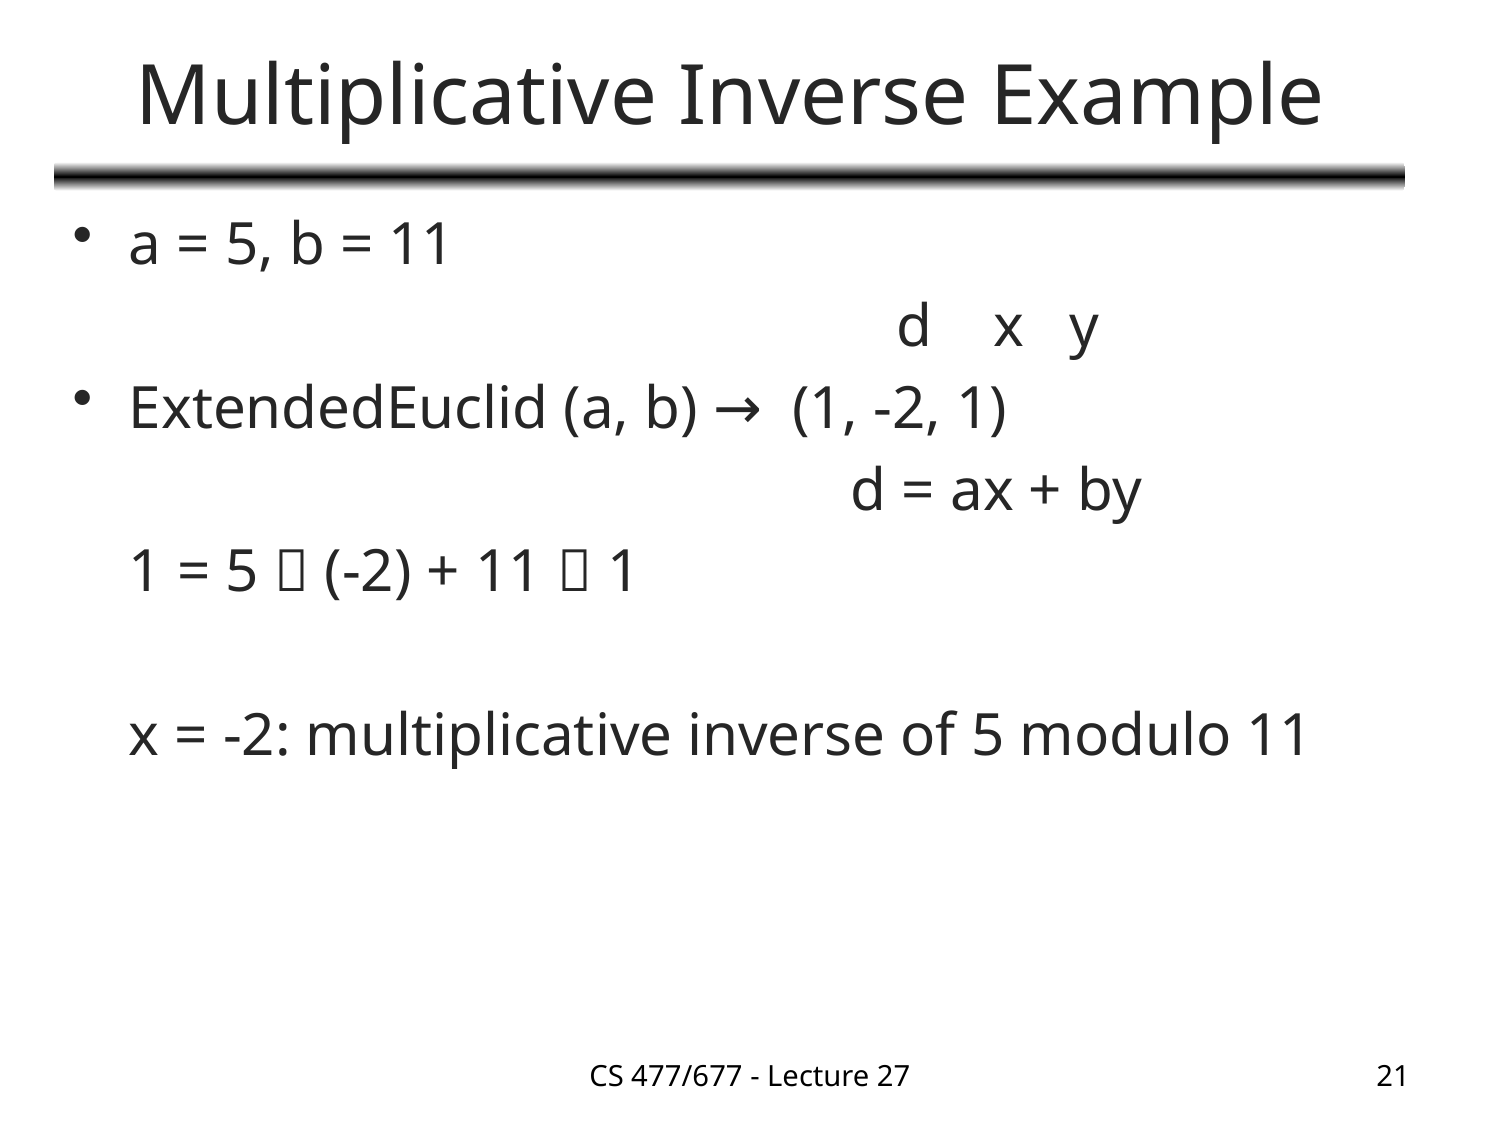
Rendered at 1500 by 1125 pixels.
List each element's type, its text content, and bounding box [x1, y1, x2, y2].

list a = 5, b = 11 d x y ExtendedEuclid (a, b) → (1, -2, 1) d = ax + by 1 = 5  (-2) + 11  1 x = -2: multiplicative inverse of 5 modulo 11 [57, 198, 1408, 1033]
footer CS 477/677 - Lecture 27 [512, 1049, 988, 1103]
slide_number 21 [1074, 1049, 1426, 1103]
title Multiplicative Inverse Example [55, 16, 1407, 166]
